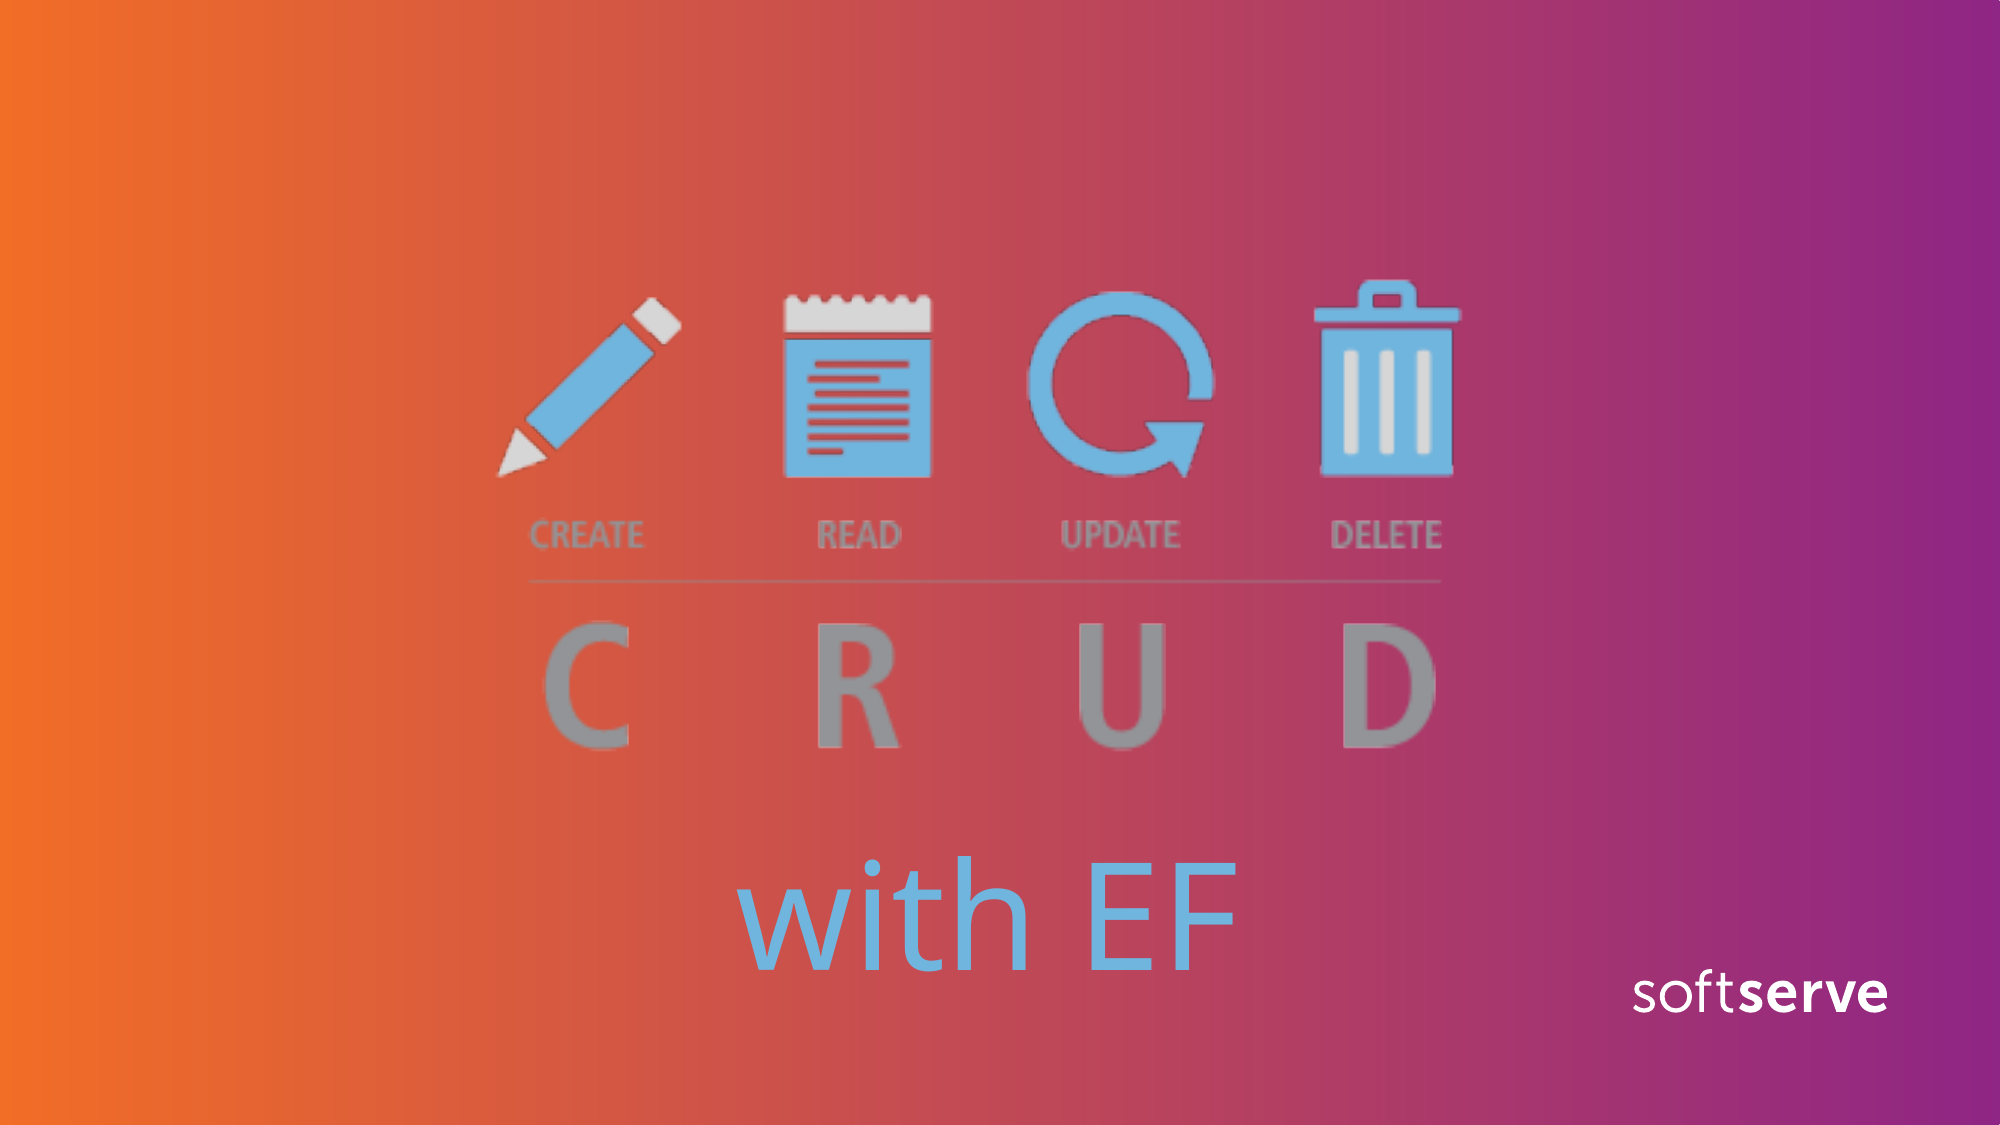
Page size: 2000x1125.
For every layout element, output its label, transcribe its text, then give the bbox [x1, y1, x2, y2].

picture [224, 199, 1750, 813]
text_box with EF [474, 813, 1500, 1008]
